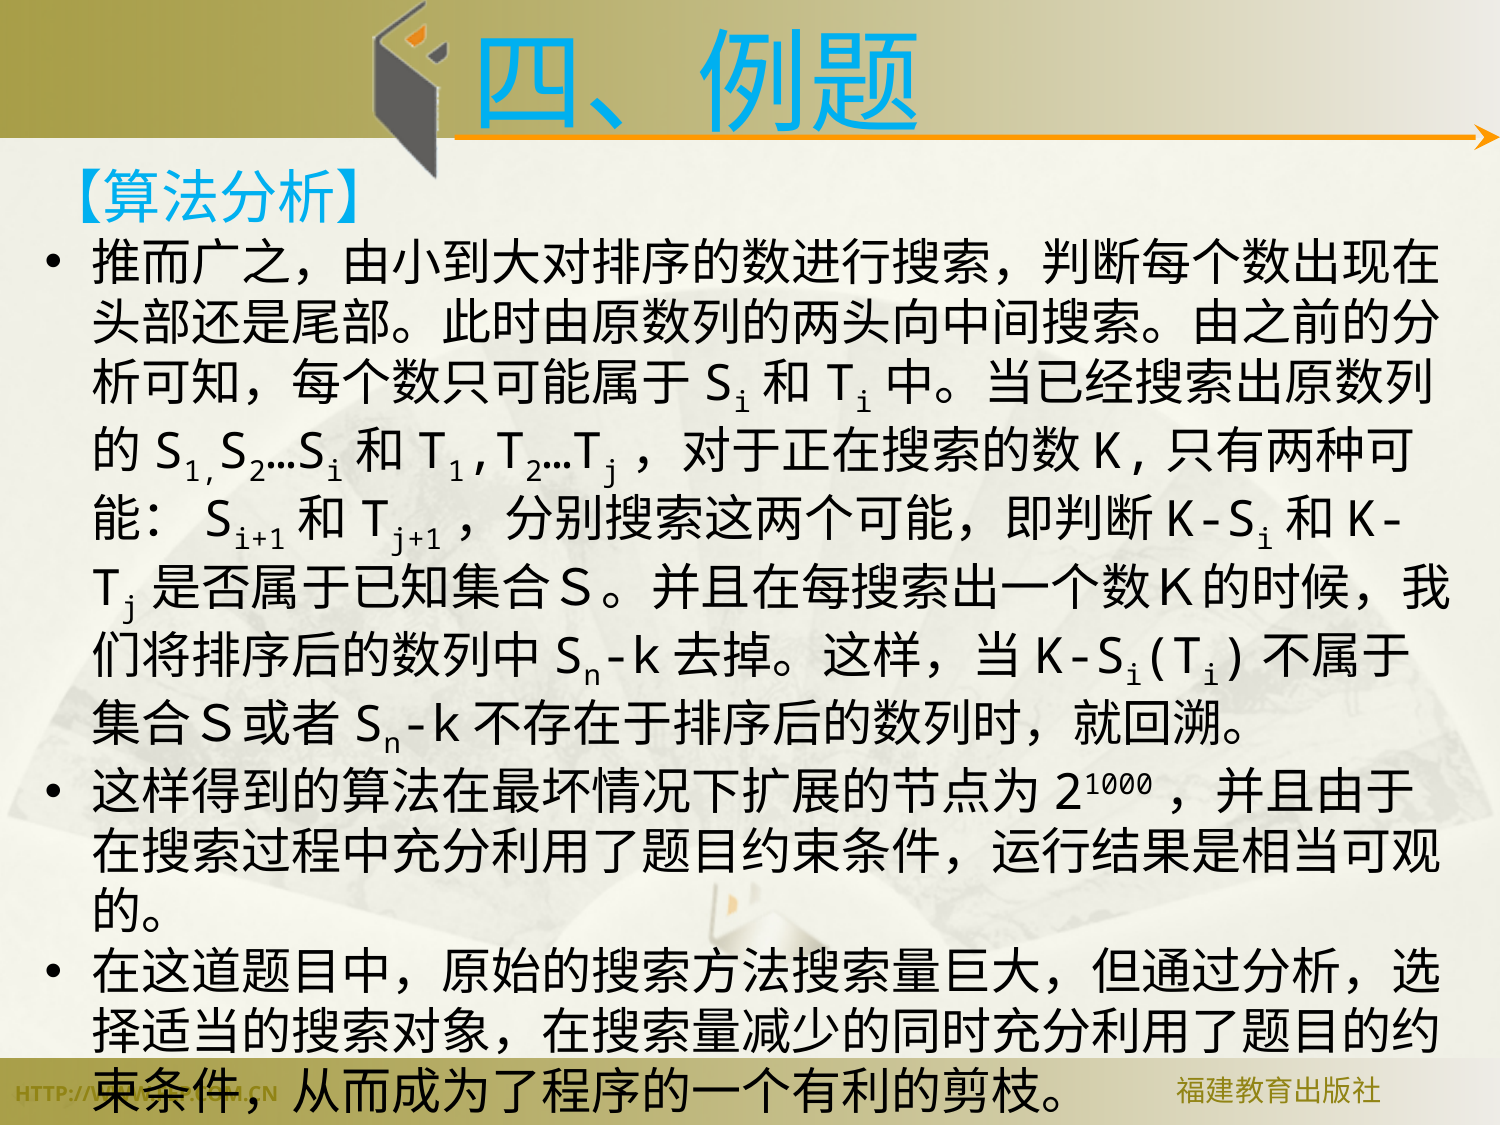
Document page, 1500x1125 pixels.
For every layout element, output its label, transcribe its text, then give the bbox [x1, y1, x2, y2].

text_box 【算法分析】 推而广之，由小到大对排序的数进行搜索，判断每个数出现在头部还是尾部。此时由原数列的两头向中间搜索。由之前的分析可知，每个数只可能属于Si和Ti中。当已经搜索出原数列的S1,S2…Si和T1,T2…Tj，对于正在搜索的数K,只有两种可能：Si+1和Tj+1，分别搜索这两个可能，即判断K-Si和K-Tj是否属于已知集合Ｓ。并且在每搜索出一个数Ｋ的时候，我们将排序后的数列中Sn-k去掉。这样，当K-Si(Ti)不属于集合Ｓ或者Sn-k不存在于排序后的数列时，就回溯。 这样得到的算法在最坏情况下扩展的节点为21000，并且由于在搜索过程中充分利用了题目约束条件，运行结果是相当可观的。 在这道题目中，原始的搜索方法搜索量巨大，但通过分析，选择适当的搜索对象，在搜索量减少的同时充分利用了题目的约束条件，从而成为了程序的一个有利的剪枝。 [29, 152, 1470, 1125]
picture [0, 0, 457, 1058]
picture [937, 138, 1500, 1058]
text_box 四、例题 [457, 3, 937, 154]
